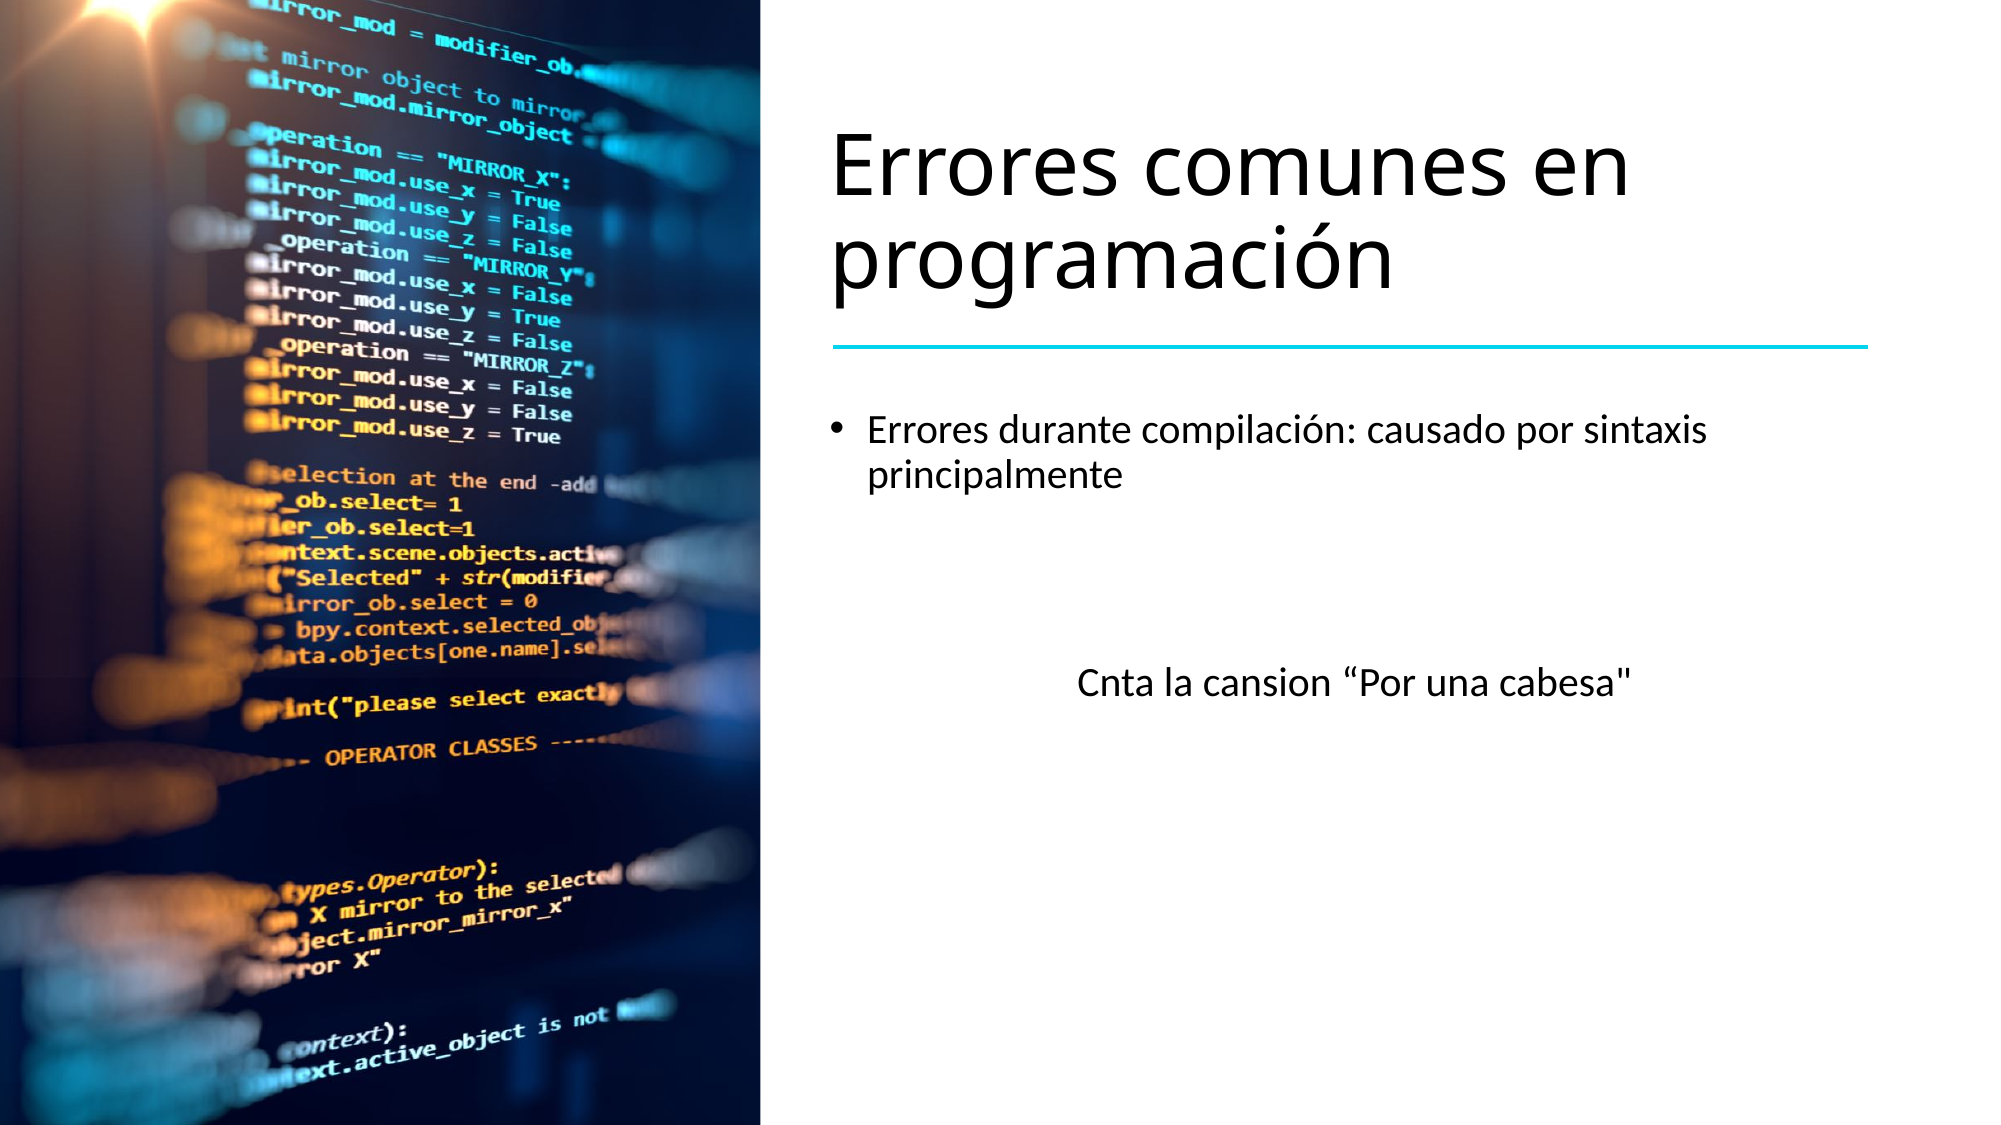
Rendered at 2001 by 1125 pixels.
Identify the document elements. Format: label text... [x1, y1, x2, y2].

title Errores comunes en programación [814, 103, 1895, 315]
text_box Cnta la cansion “Por una cabesa" [814, 653, 1895, 804]
list Errores durante compilación: causado por sintaxis principalmente [814, 399, 1895, 599]
picture [0, 0, 761, 1125]
picture [585, 69, 601, 78]
